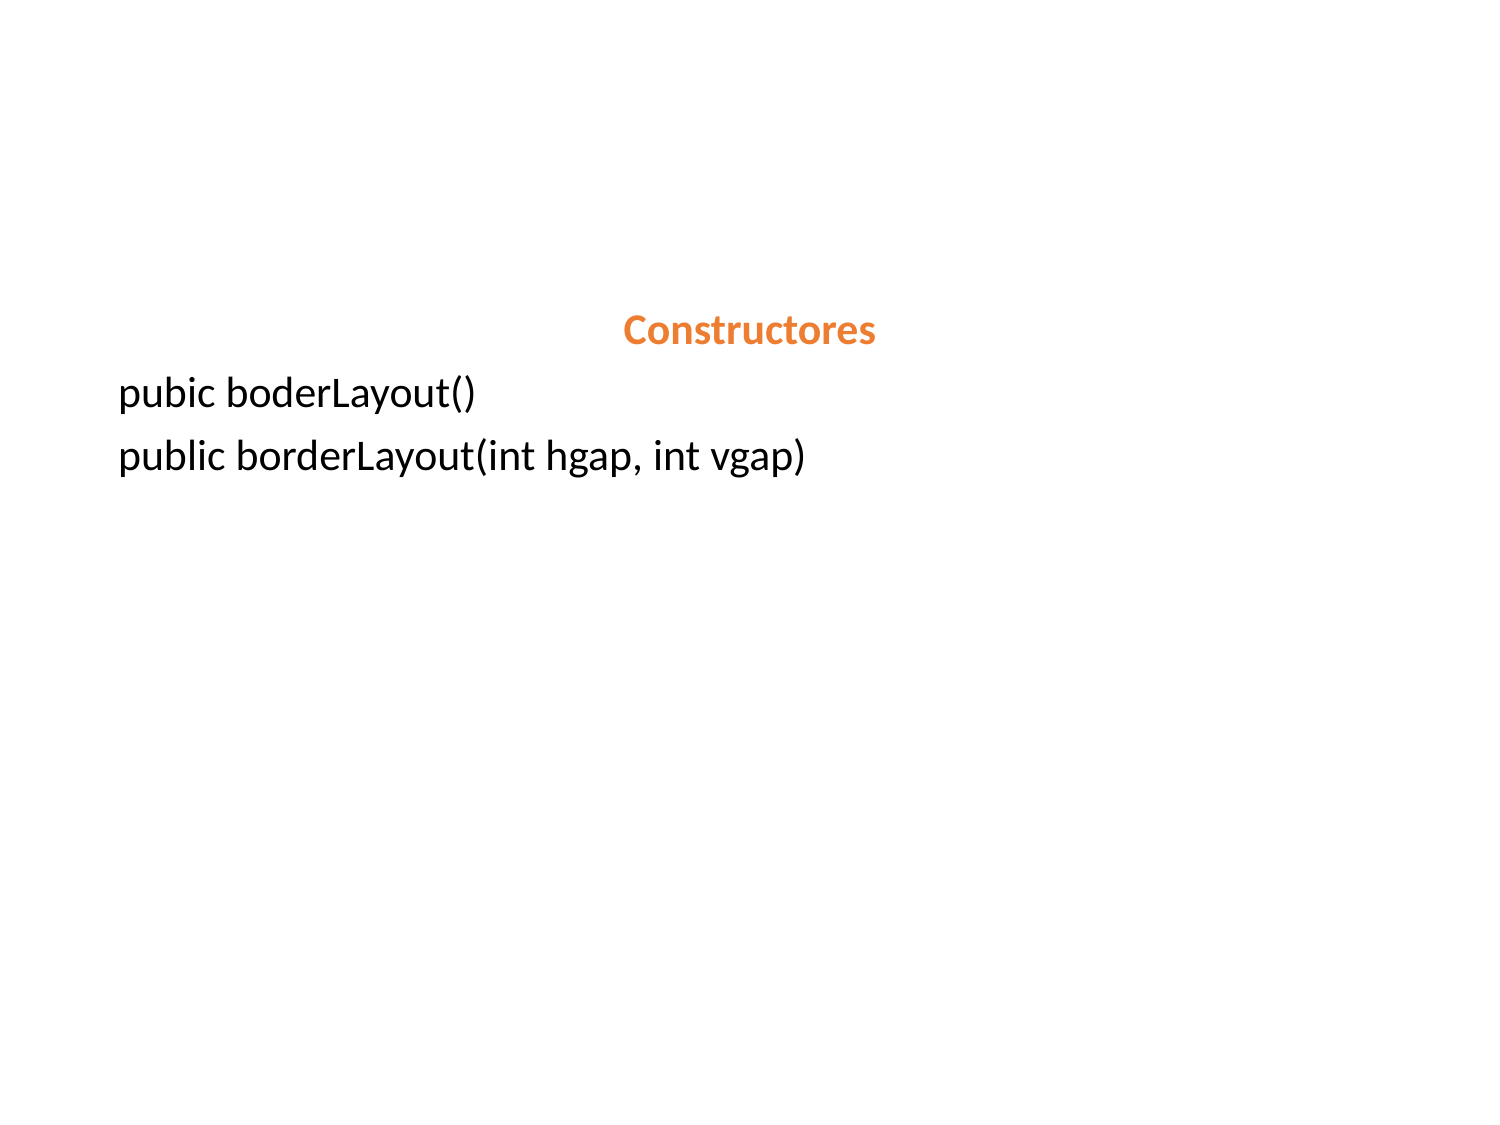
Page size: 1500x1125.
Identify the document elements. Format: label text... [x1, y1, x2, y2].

list Constructores pubic boderLayout() public borderLayout(int hgap, int vgap) [103, 299, 1397, 1014]
